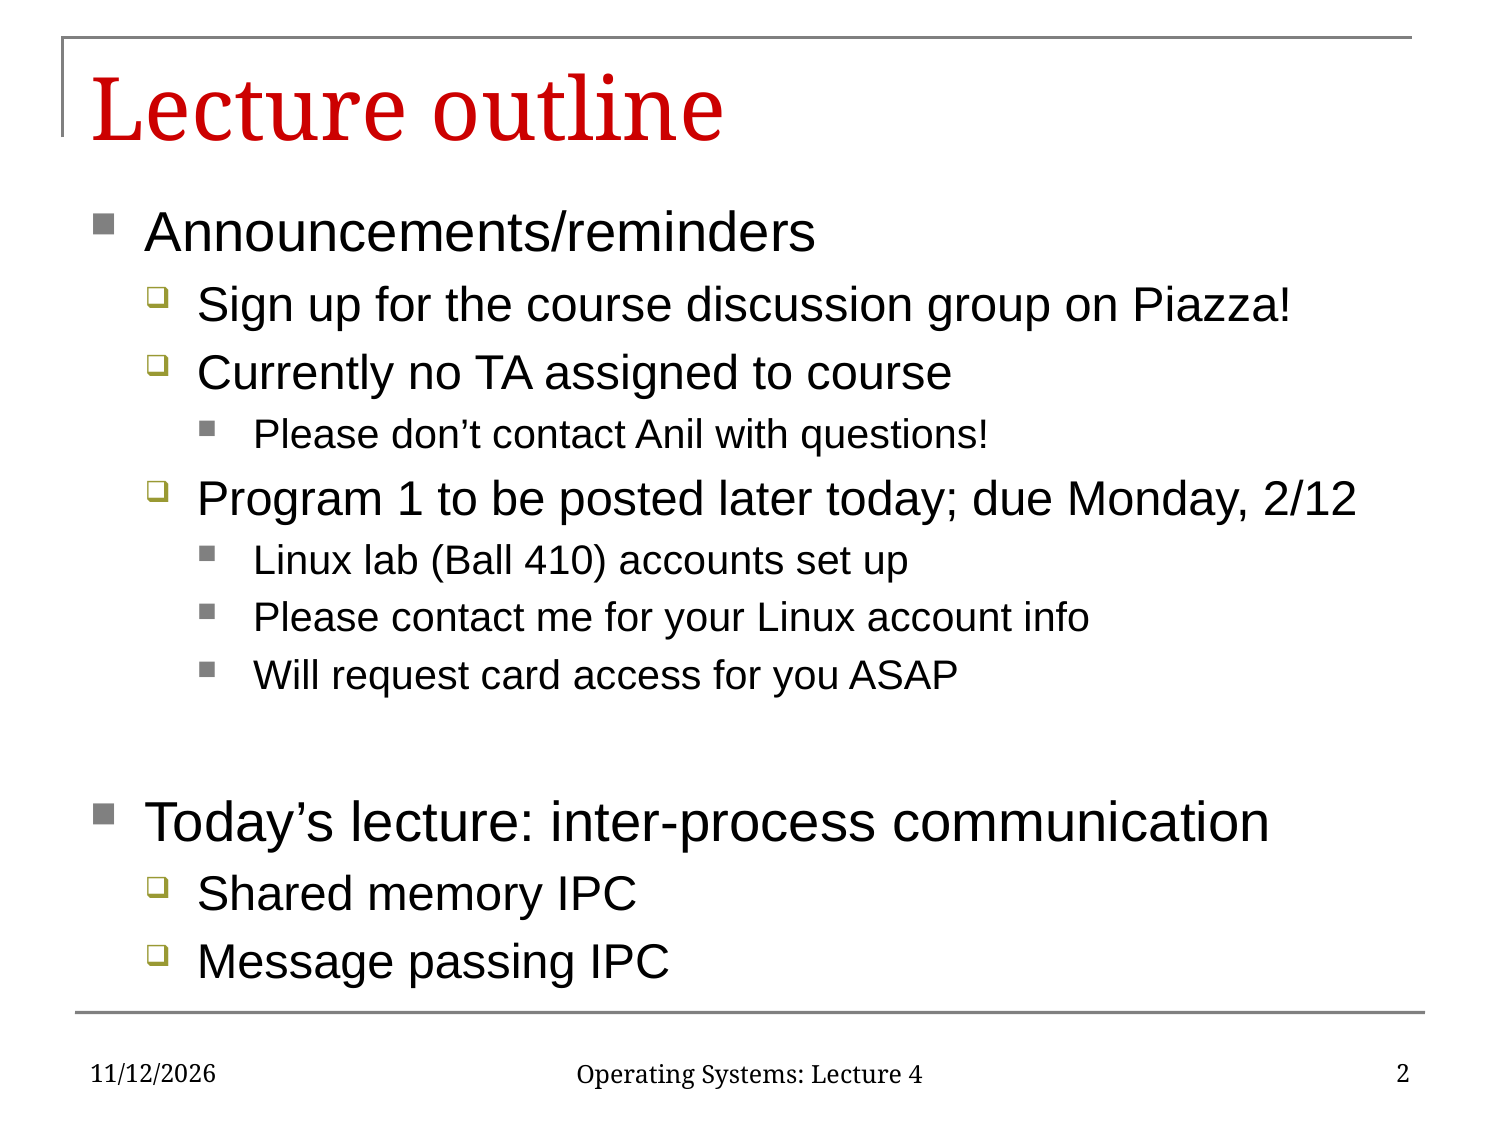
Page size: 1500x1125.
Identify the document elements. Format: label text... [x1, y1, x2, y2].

slide_number 2 [1074, 1023, 1426, 1100]
title Lecture outline [75, 45, 1425, 163]
list Announcements/reminders Sign up for the course discussion group on Piazza! Currently no TA assigned to course Please don’t contact Anil with questions! Program 1 to be posted later today; due Monday, 2/12 Linux lab (Ball 410) accounts set up Please contact me for your Linux account info Will request card access for you ASAP Today’s lecture: inter-process communication Shared memory IPC Message passing IPC [75, 187, 1425, 1006]
footer Operating Systems: Lecture 4 [512, 1024, 988, 1101]
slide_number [74, 1023, 426, 1100]
